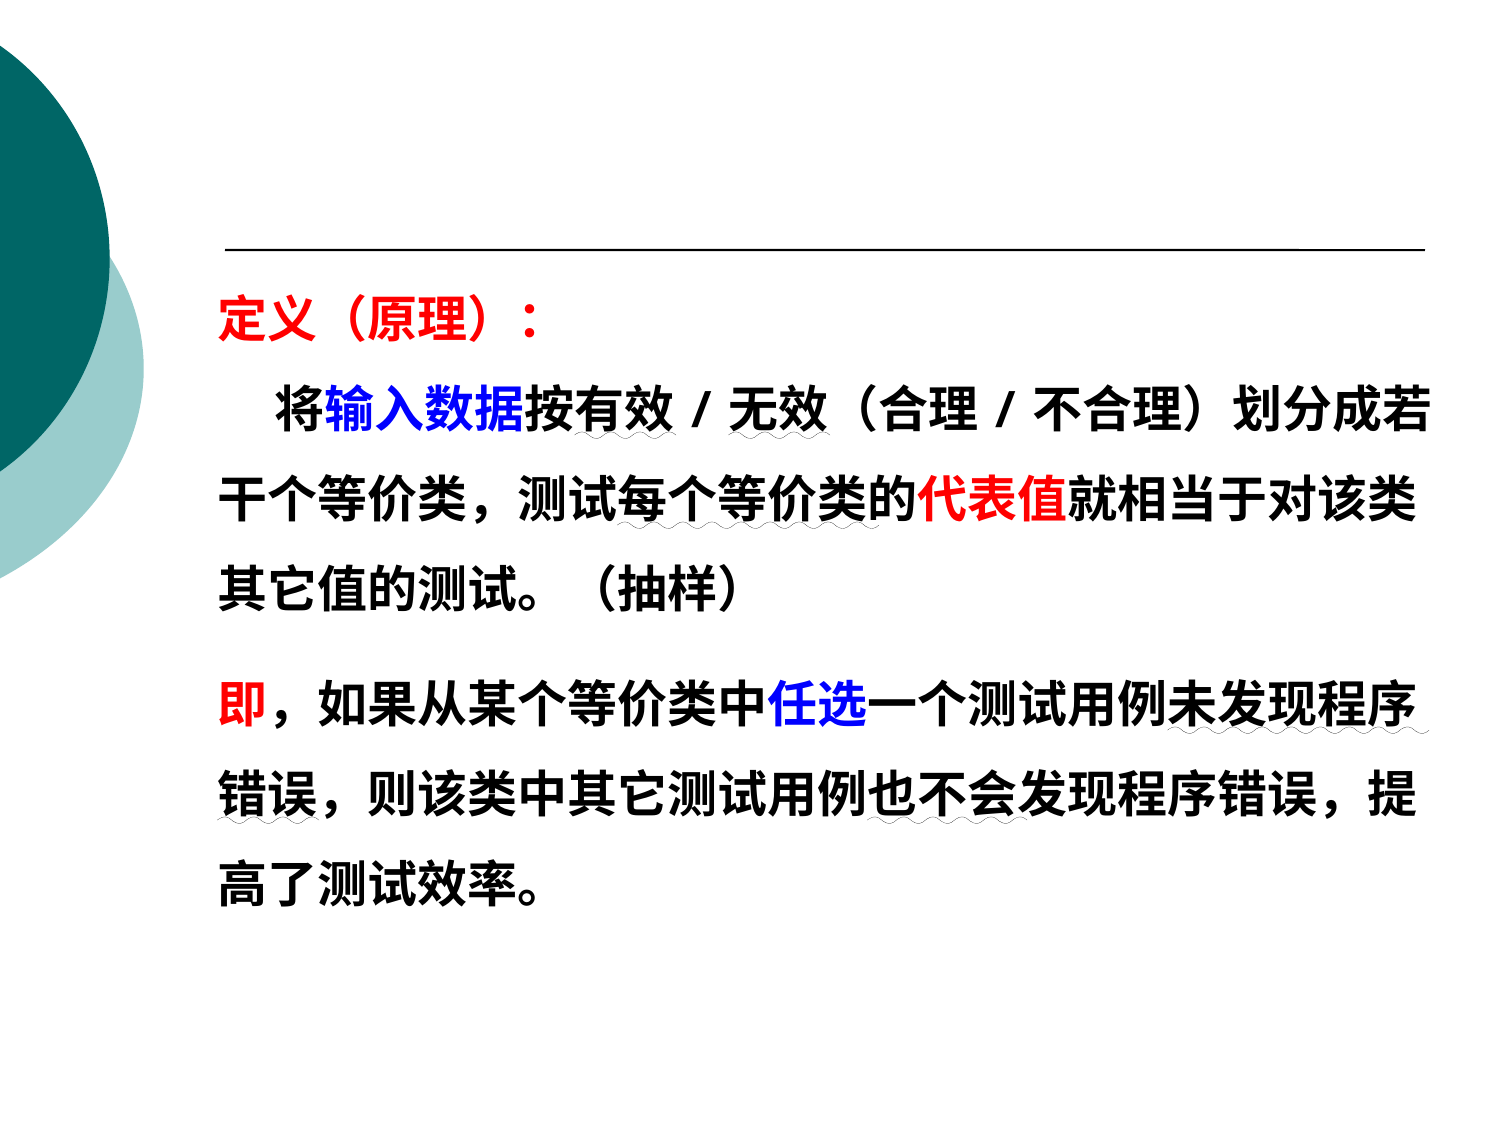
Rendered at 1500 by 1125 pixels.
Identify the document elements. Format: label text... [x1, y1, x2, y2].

text_box 定义（原理）： 将输入数据按有效/无效（合理/不合理）划分成若干个等价类，测试每个等价类的代表值就相当于对该类其它值的测试。（抽样） 即，如果从某个等价类中任选一个测试用例未发现程序错误，则该类中其它测试用例也不会发现程序错误，提高了测试效率。 [217, 257, 1453, 913]
